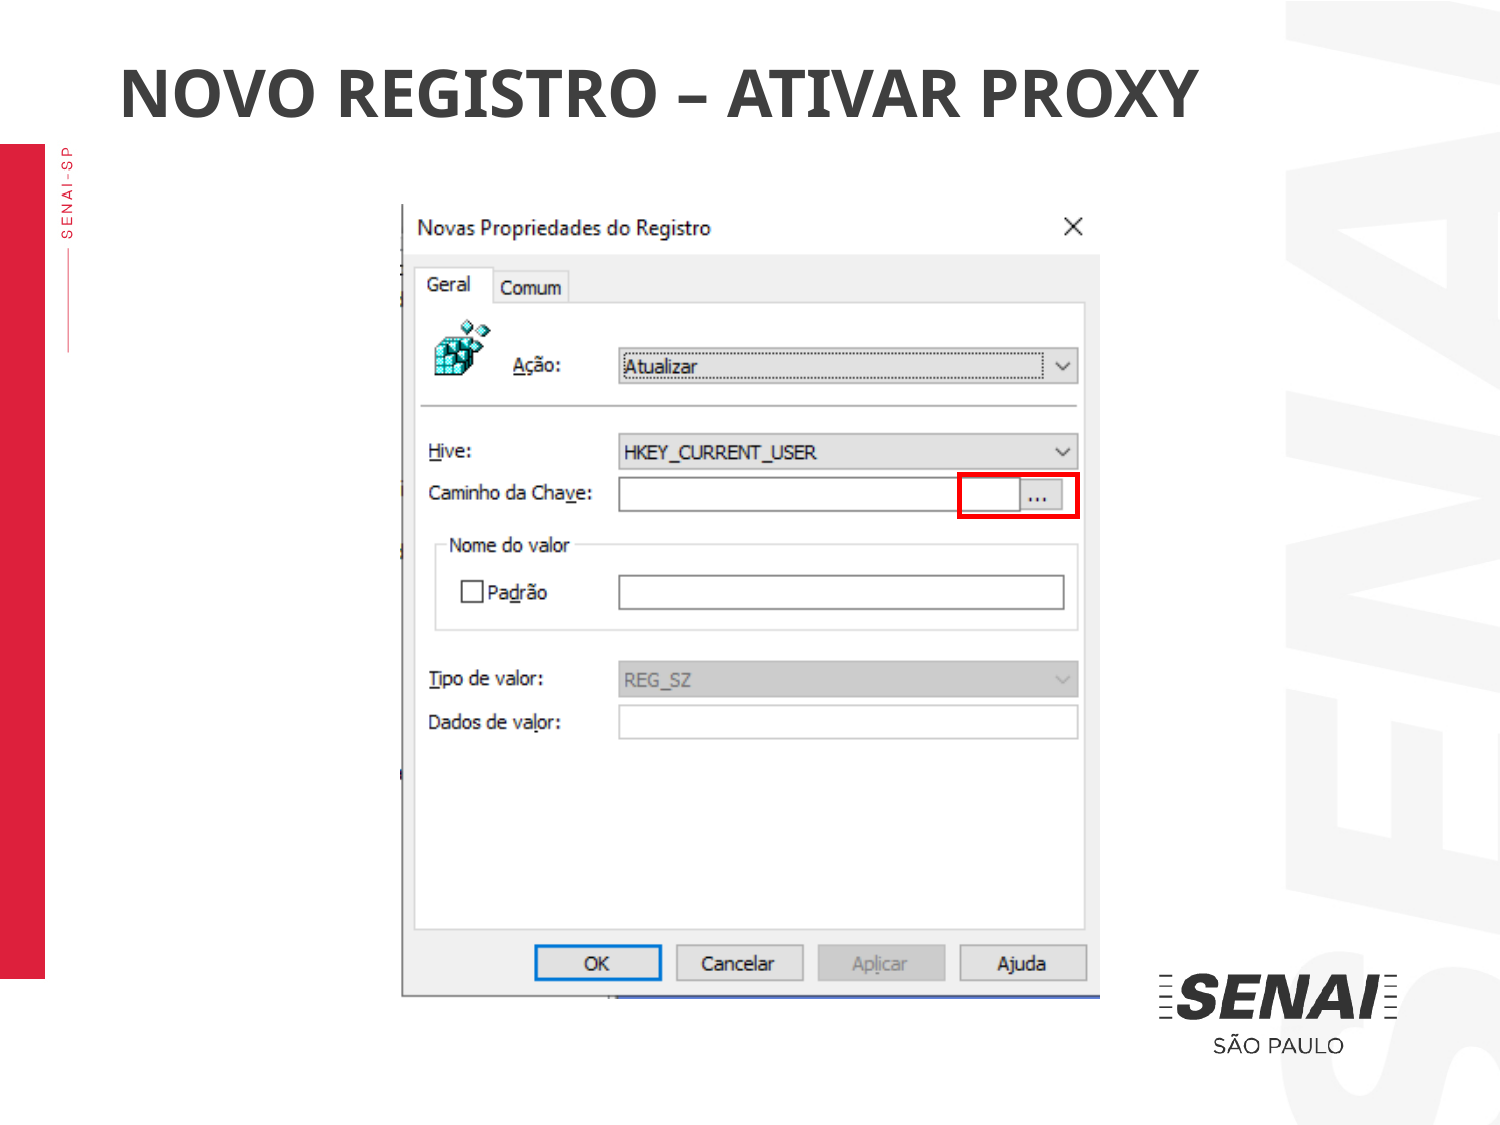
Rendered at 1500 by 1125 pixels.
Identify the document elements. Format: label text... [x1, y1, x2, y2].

list NOVO REGISTRO – ATIVAR PROXY [103, 59, 1288, 153]
picture [0, 0, 1500, 1125]
